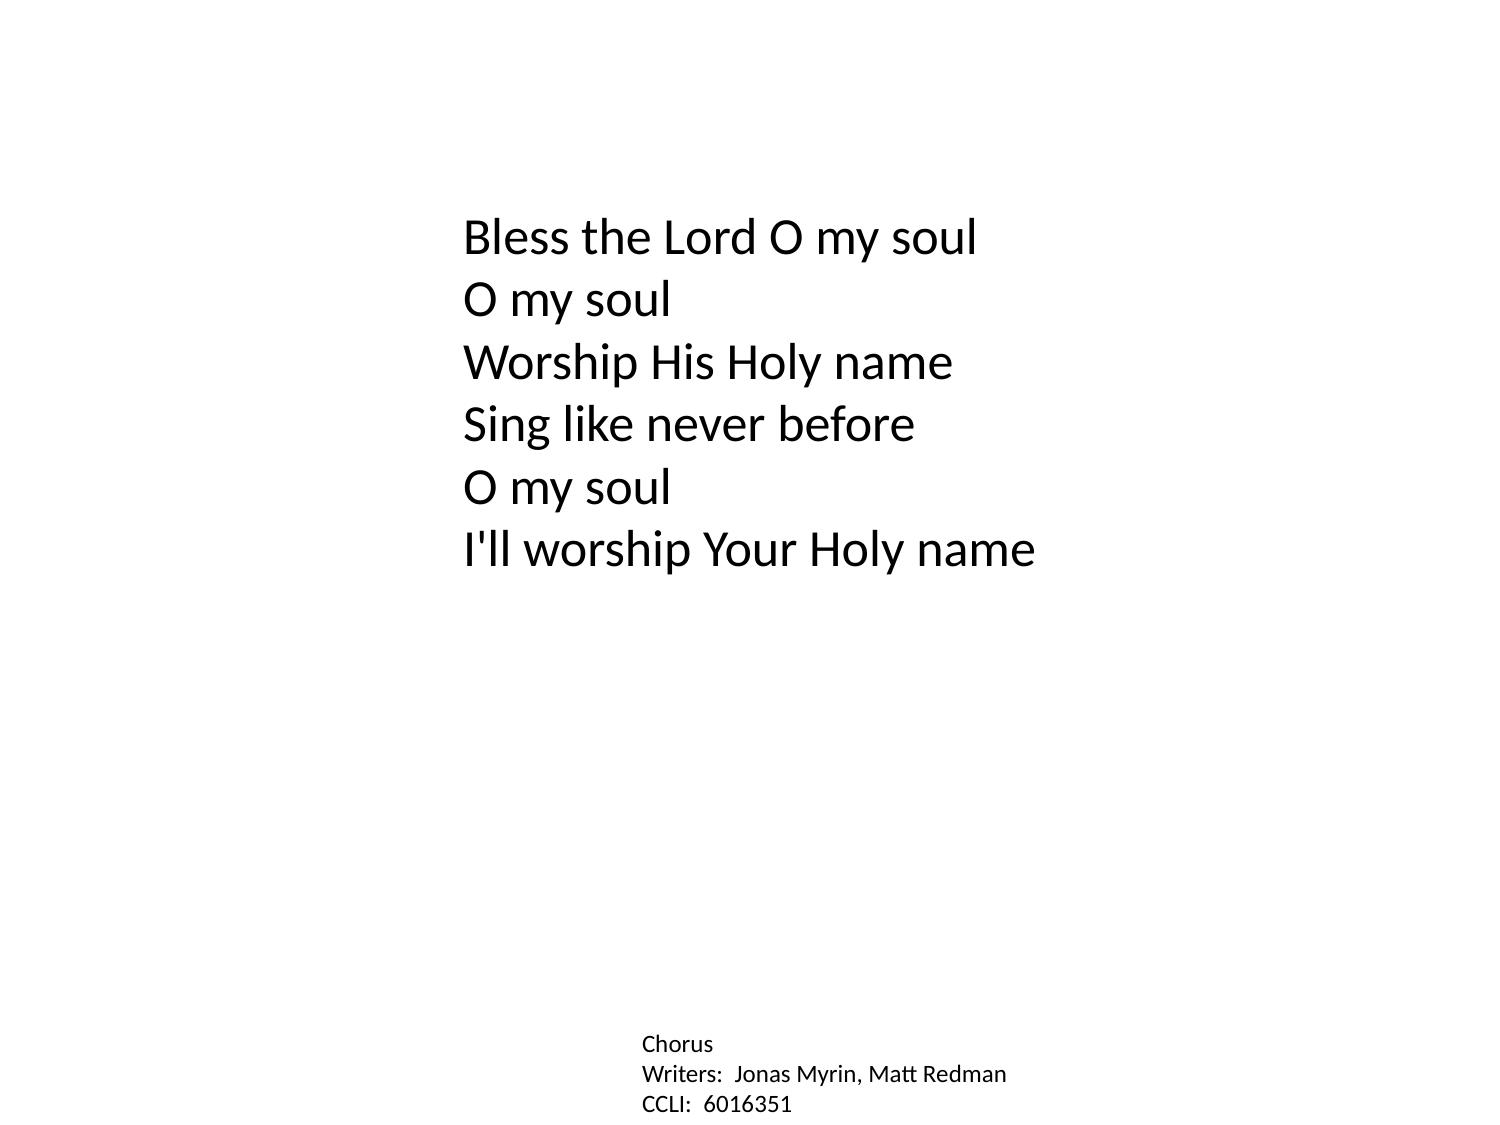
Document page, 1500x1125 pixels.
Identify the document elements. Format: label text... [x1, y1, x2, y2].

text_box Chorus Writers: Jonas Myrin, Matt Redman CCLI: 6016351 [627, 974, 1023, 1125]
text_box Bless the Lord O my soul O my soul Worship His Holy name Sing like never before O my soul I'll worship Your Holy name [448, 149, 1052, 648]
